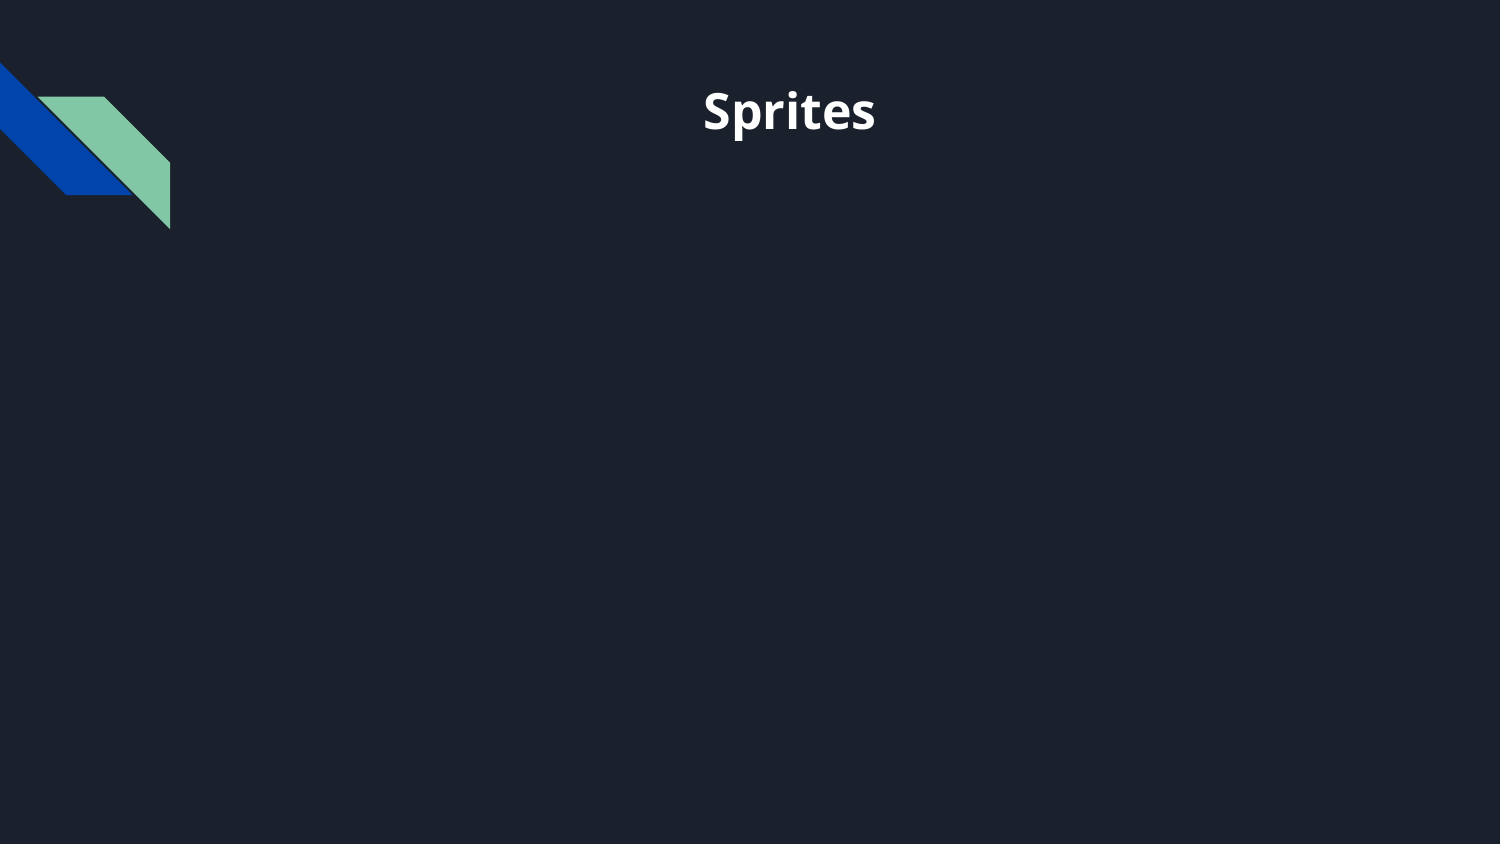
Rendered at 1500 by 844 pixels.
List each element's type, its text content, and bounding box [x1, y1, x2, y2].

title Sprites [212, 64, 1368, 215]
